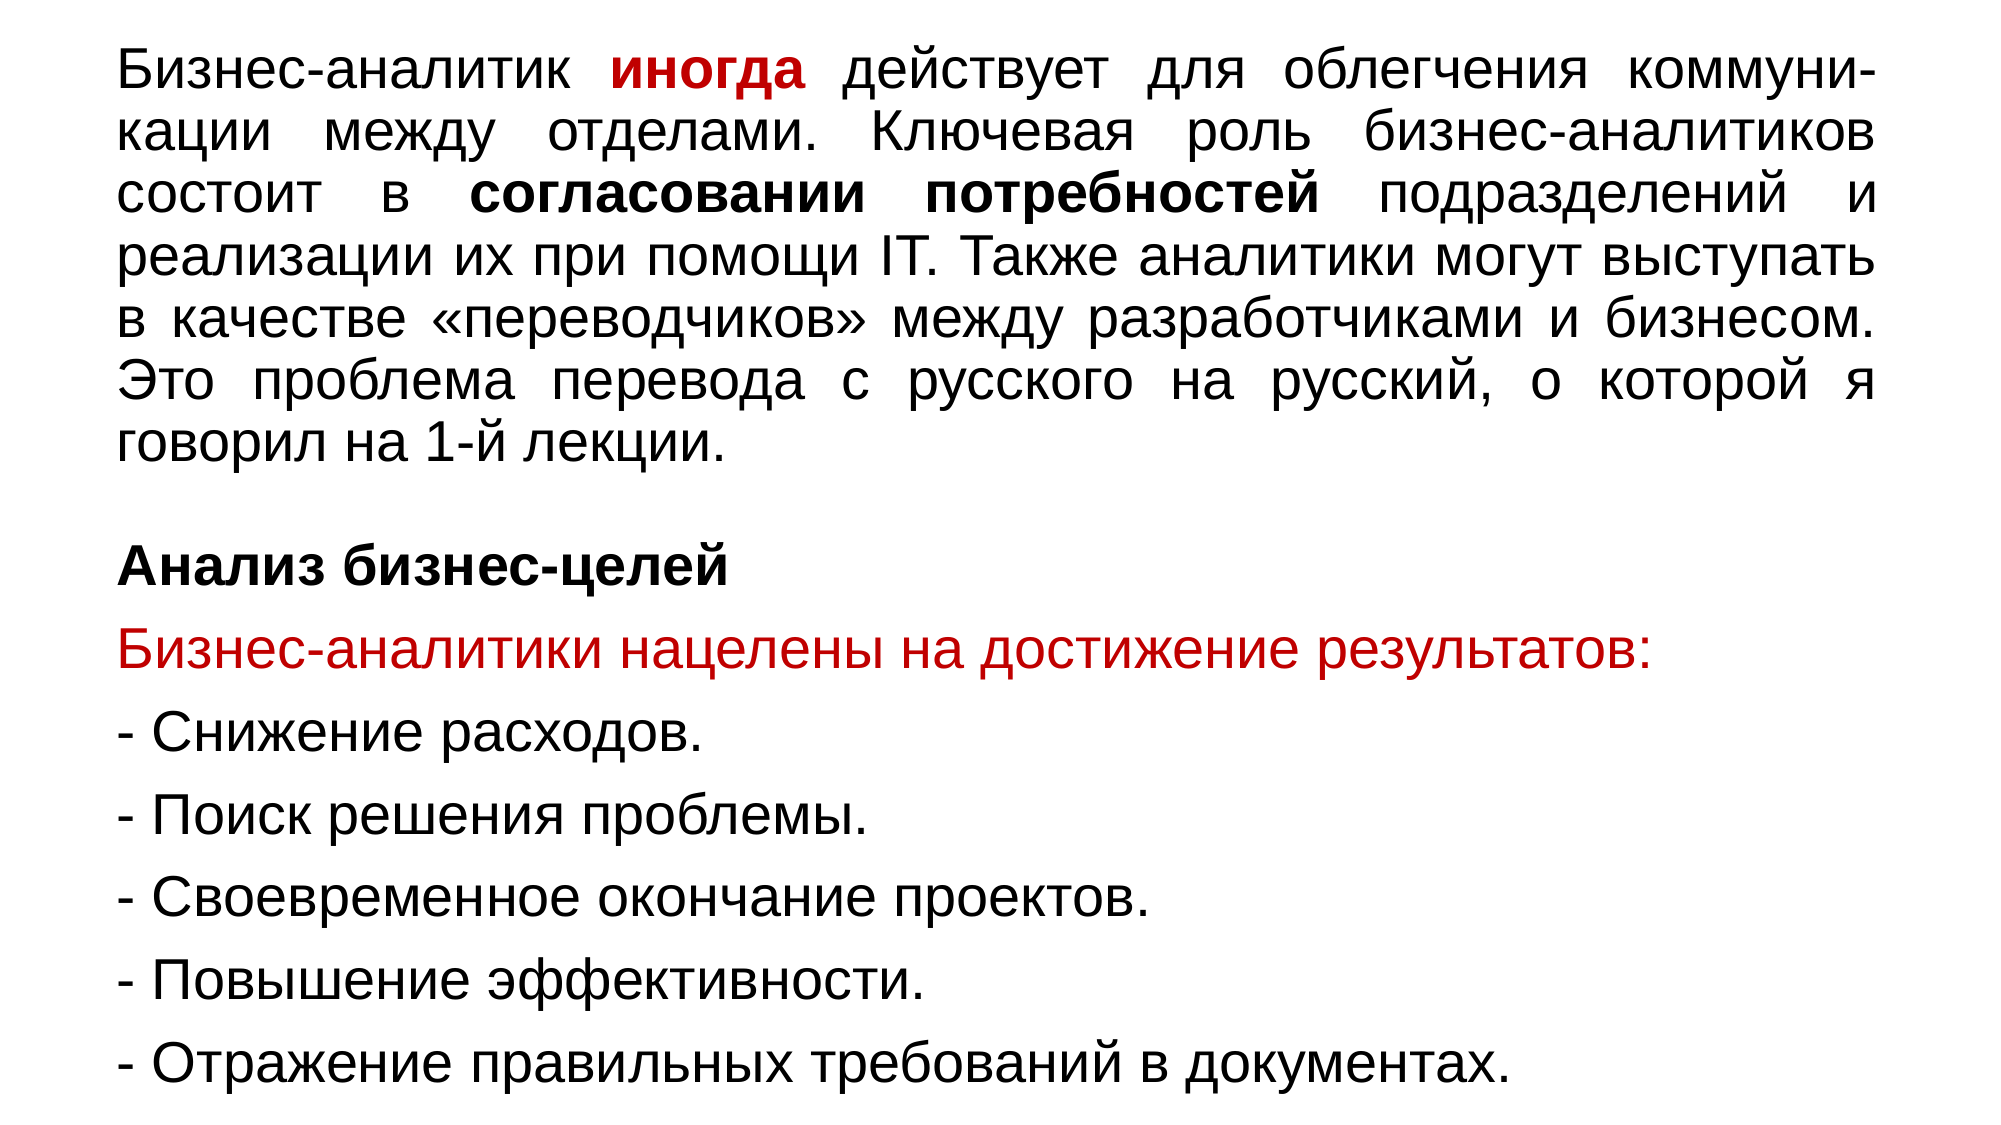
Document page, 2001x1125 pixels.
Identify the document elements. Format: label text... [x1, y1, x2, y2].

list Бизнес-аналитик иногда действует для облегчения коммуни-кации между отделами. Ключевая роль бизнес-аналитиков состоит в согласовании потребностей подразделений и реализации их при помощи IT. Также аналитики могут выступать в качестве «переводчиков» между разработчиками и бизнесом. Это проблема перевода с русского на русский, о которой я говорил на 1-й лекции. Анализ бизнес-целей Бизнес-аналитики нацелены на достижение результатов: - Снижение расходов. - Поиск решения проблемы. - Своевременное окончание проектов. - Повышение эффективности. - Отражение правильных требований в документах. [101, 31, 1894, 1106]
